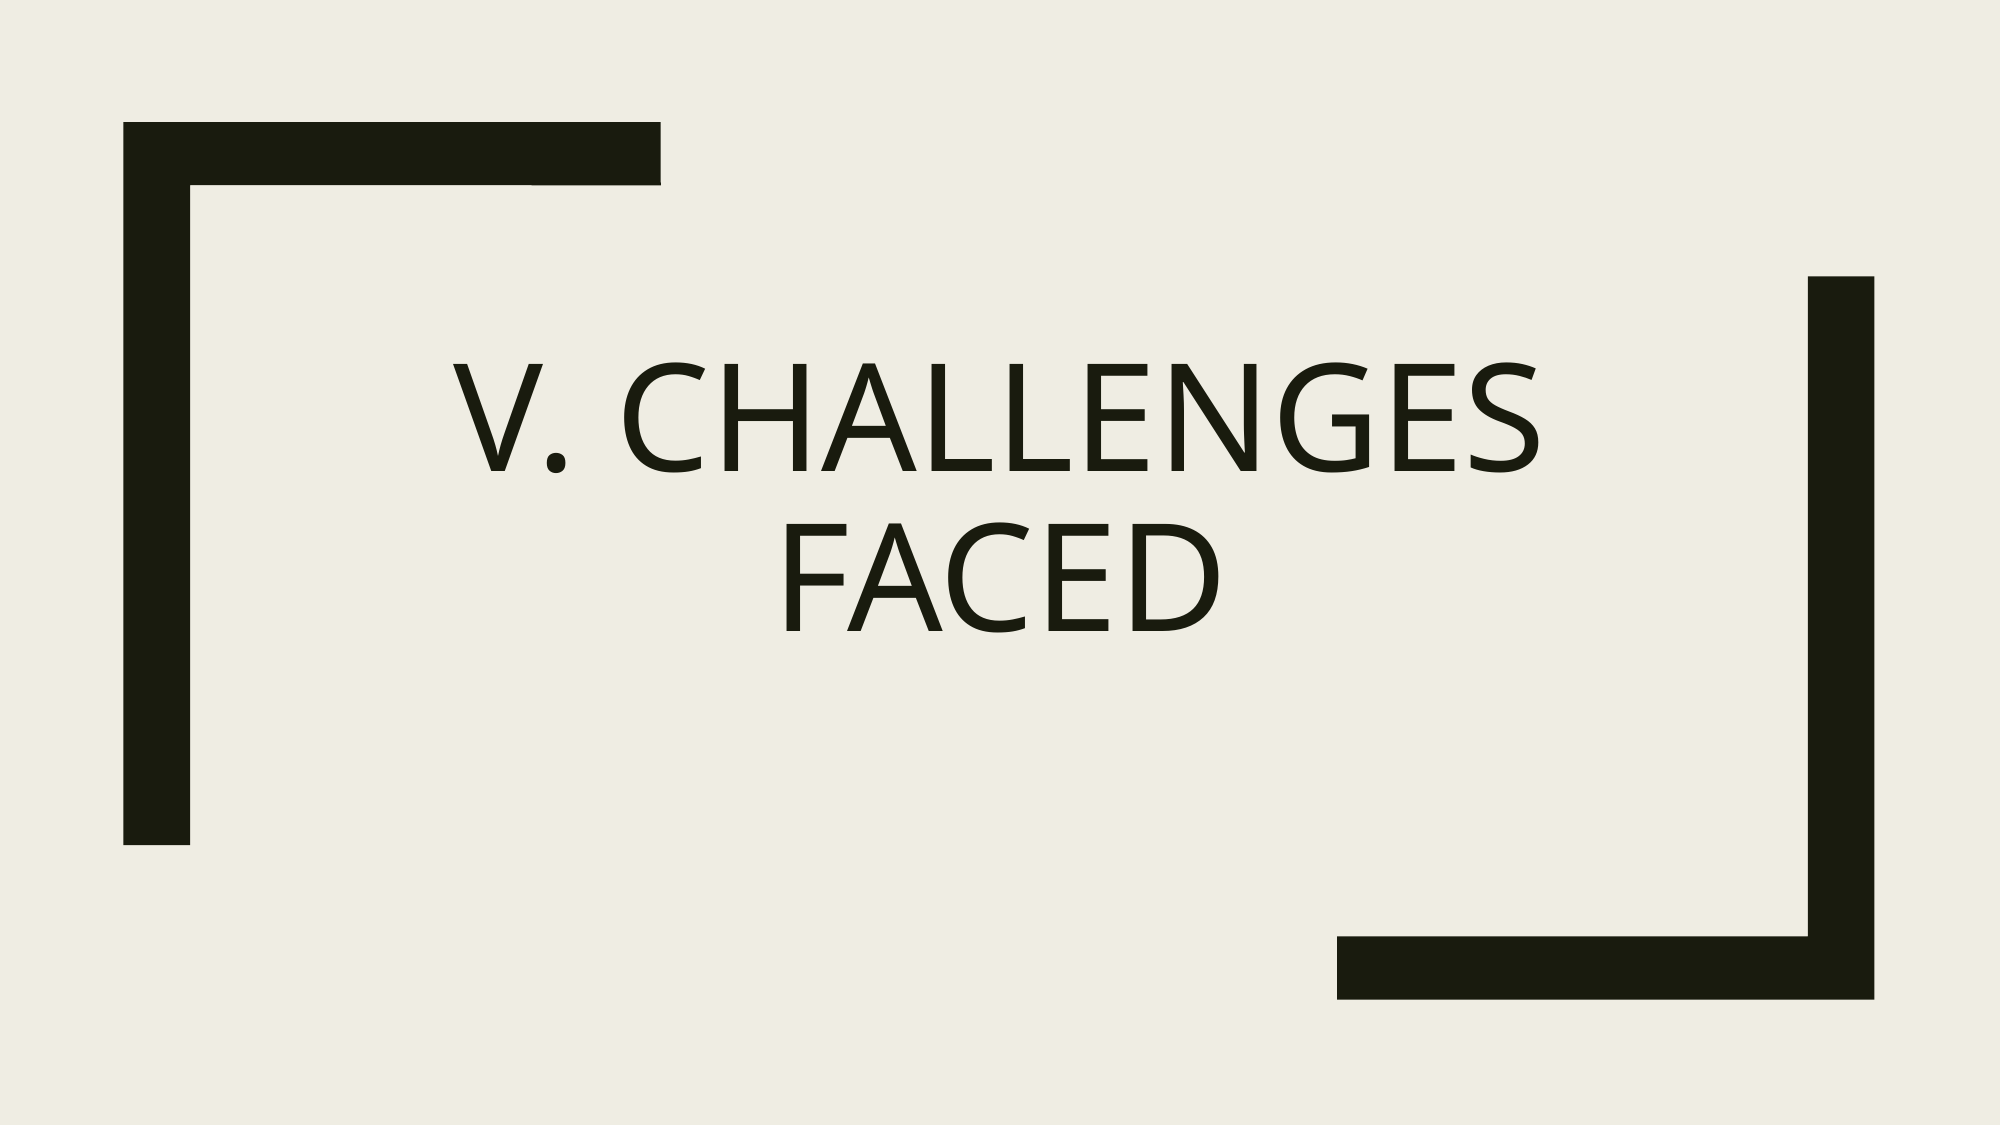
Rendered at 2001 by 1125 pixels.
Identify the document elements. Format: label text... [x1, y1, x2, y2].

title V. CHALLENGES Faced [314, 326, 1686, 671]
